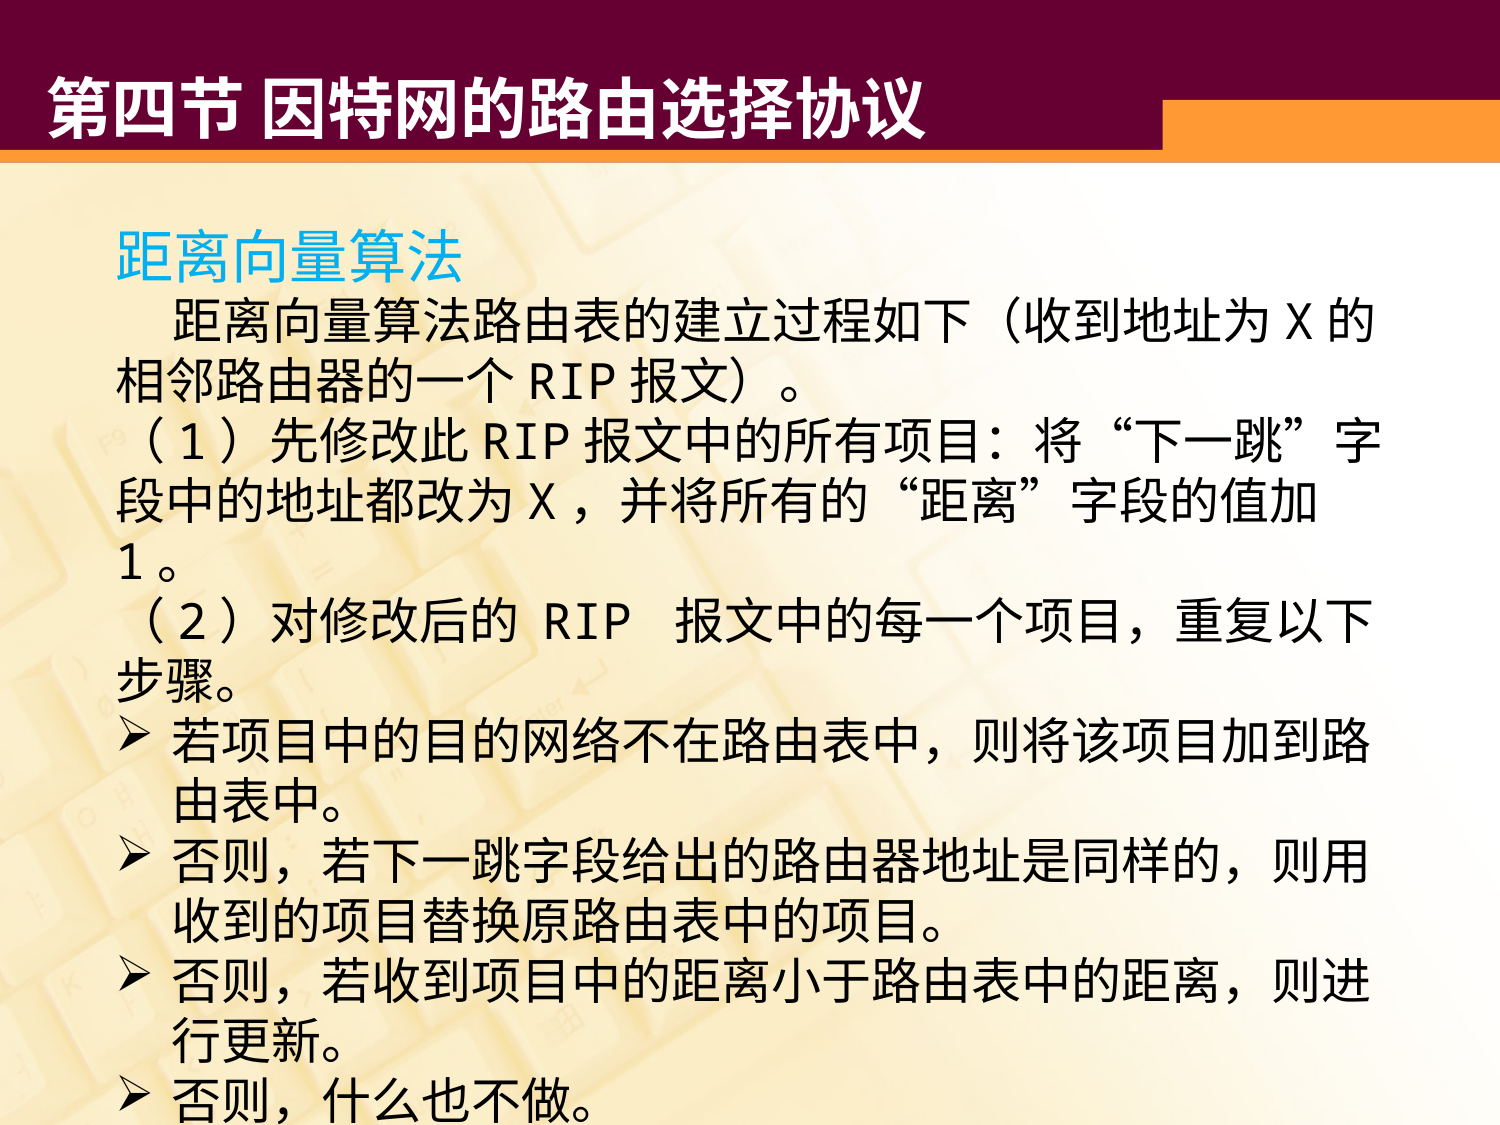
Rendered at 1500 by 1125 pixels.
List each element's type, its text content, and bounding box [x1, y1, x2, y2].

picture [0, 163, 1500, 1125]
list 距离向量算法 距离向量算法路由表的建立过程如下（收到地址为X的相邻路由器的一个RIP报文）。 （1）先修改此RIP报文中的所有项目：将“下一跳”字段中的地址都改为X，并将所有的“距离”字段的值加1。 （2）对修改后的 RIP 报文中的每一个项目，重复以下步骤。 若项目中的目的网络不在路由表中，则将该项目加到路由表中。 否则，若下一跳字段给出的路由器地址是同样的，则用收到的项目替换原路由表中的项目。 否则，若收到项目中的距离小于路由表中的距离，则进行更新。 否则，什么也不做。 [100, 212, 1426, 1013]
title 第四节 因特网的路由选择协议 [29, 50, 1388, 164]
